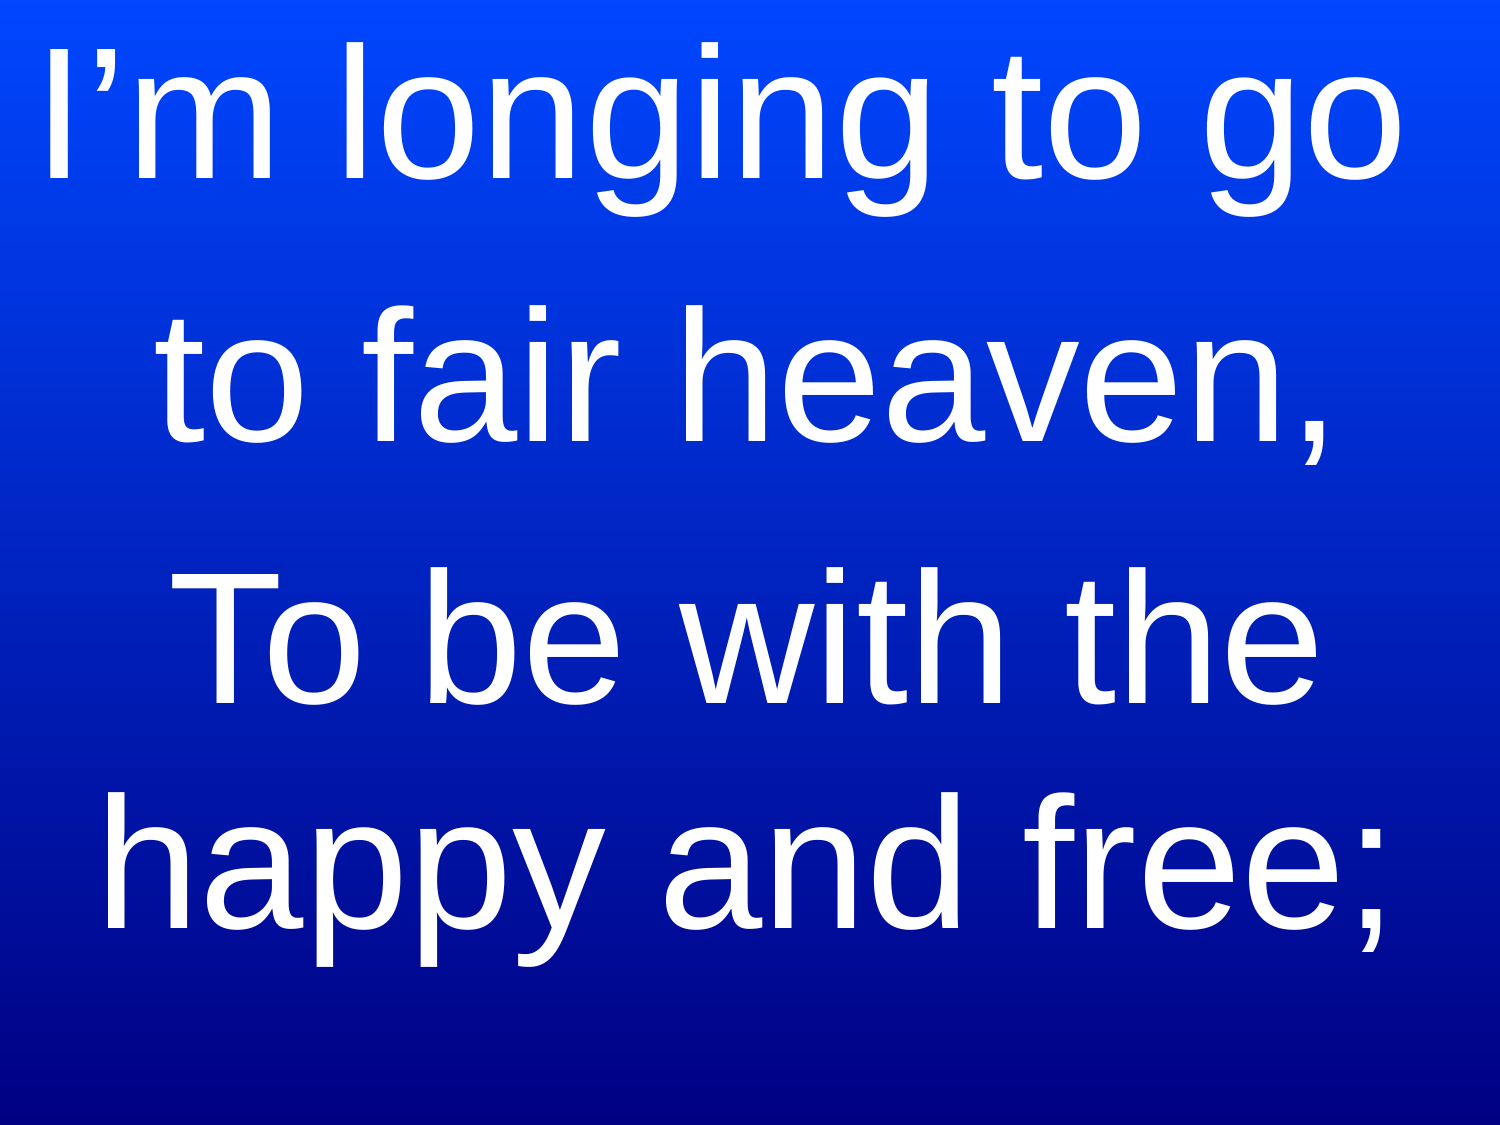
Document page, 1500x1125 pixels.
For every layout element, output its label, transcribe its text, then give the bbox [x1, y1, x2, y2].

list I’m longing to go to fair heaven, To be with the happy and free; [0, 0, 1500, 1125]
